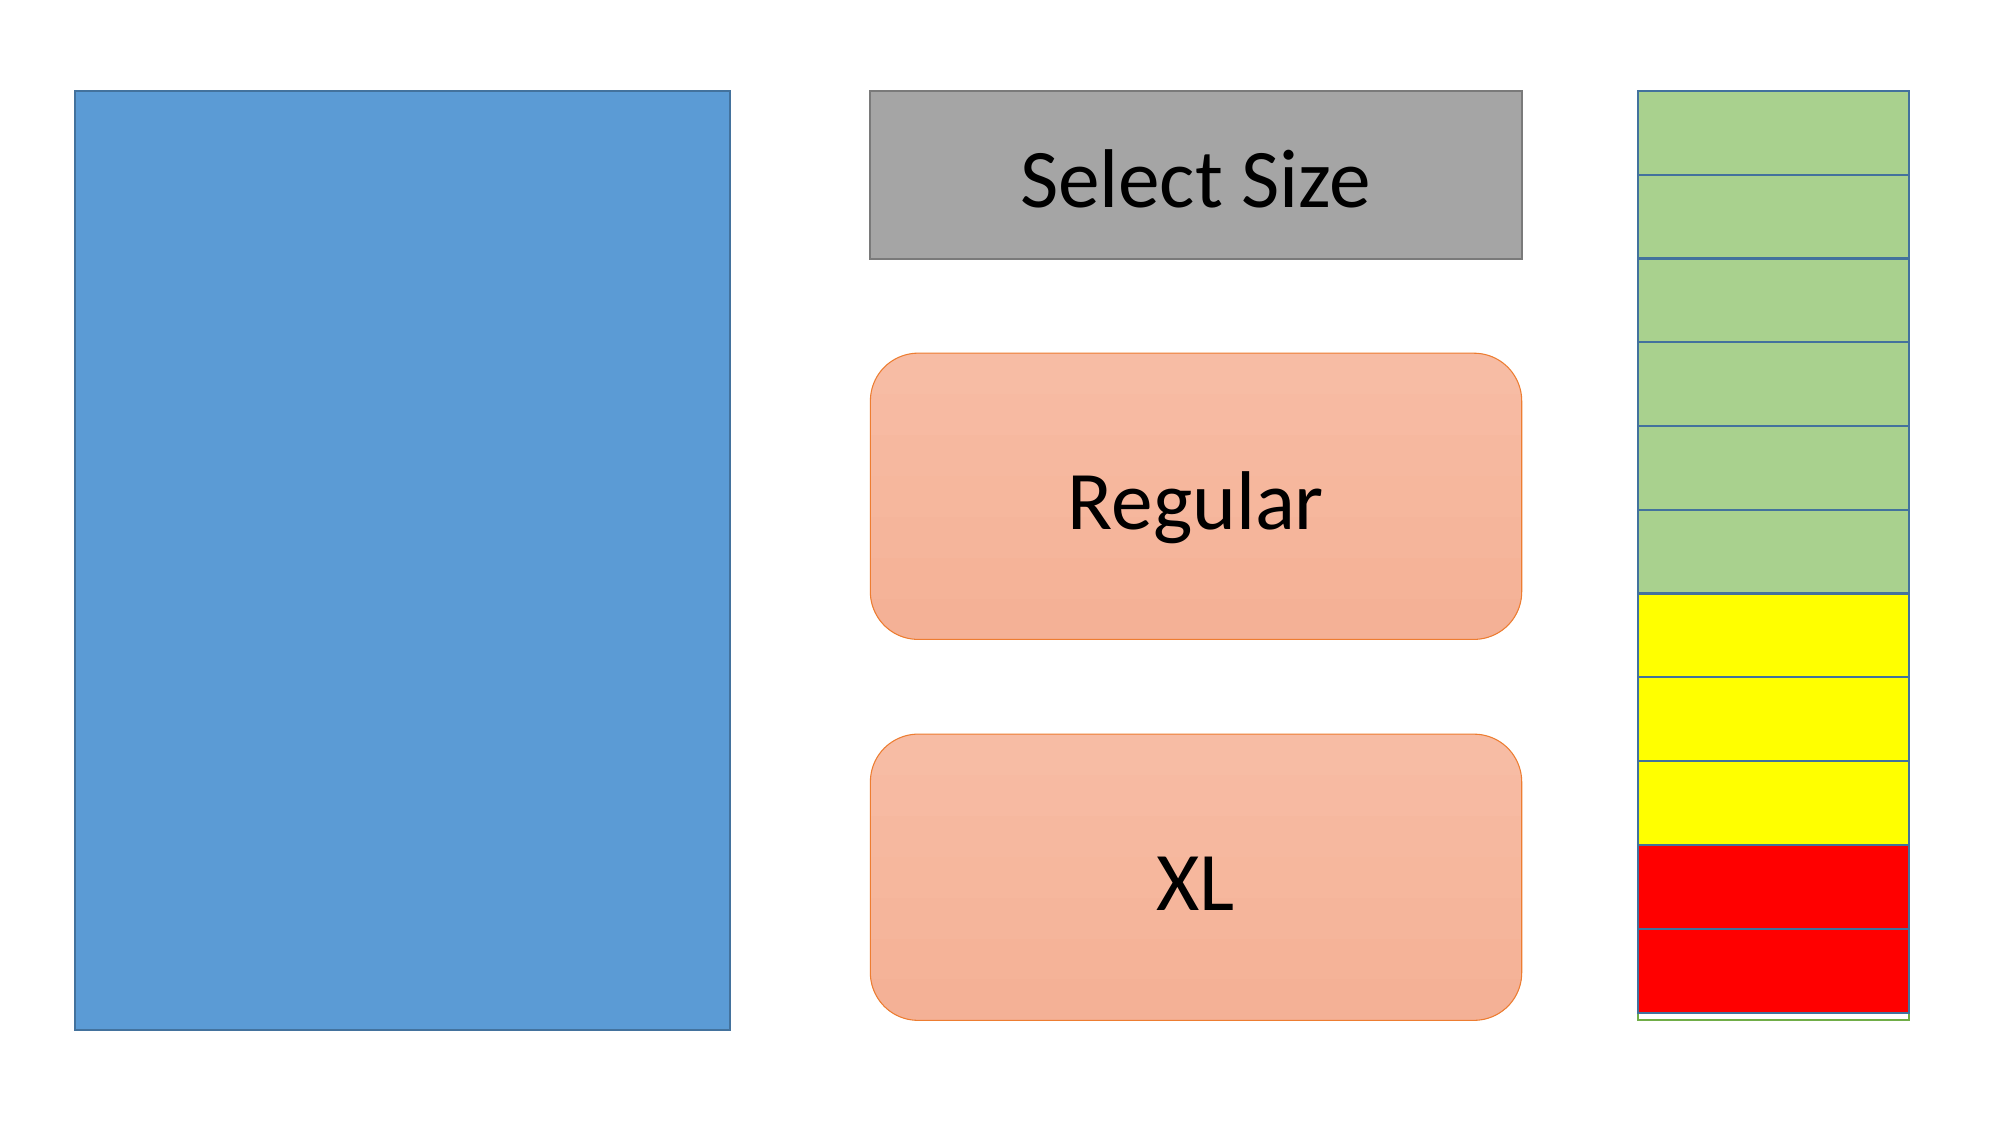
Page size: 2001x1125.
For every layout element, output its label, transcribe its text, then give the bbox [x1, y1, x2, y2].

text_box XL [869, 733, 1523, 1021]
text_box [74, 90, 731, 1031]
text_box [1637, 592, 1910, 676]
text_box Regular [869, 352, 1523, 640]
text_box [1637, 509, 1910, 592]
text_box [1637, 425, 1910, 509]
text_box [1637, 760, 1910, 844]
text_box [1637, 928, 1910, 1014]
text_box Select Size [869, 90, 1523, 260]
text_box [1637, 1014, 1910, 1021]
text_box [1637, 341, 1910, 425]
text_box [1637, 90, 1910, 174]
text_box [1637, 844, 1910, 928]
text_box [1637, 174, 1910, 257]
text_box [1637, 676, 1910, 760]
text_box [1637, 257, 1910, 341]
